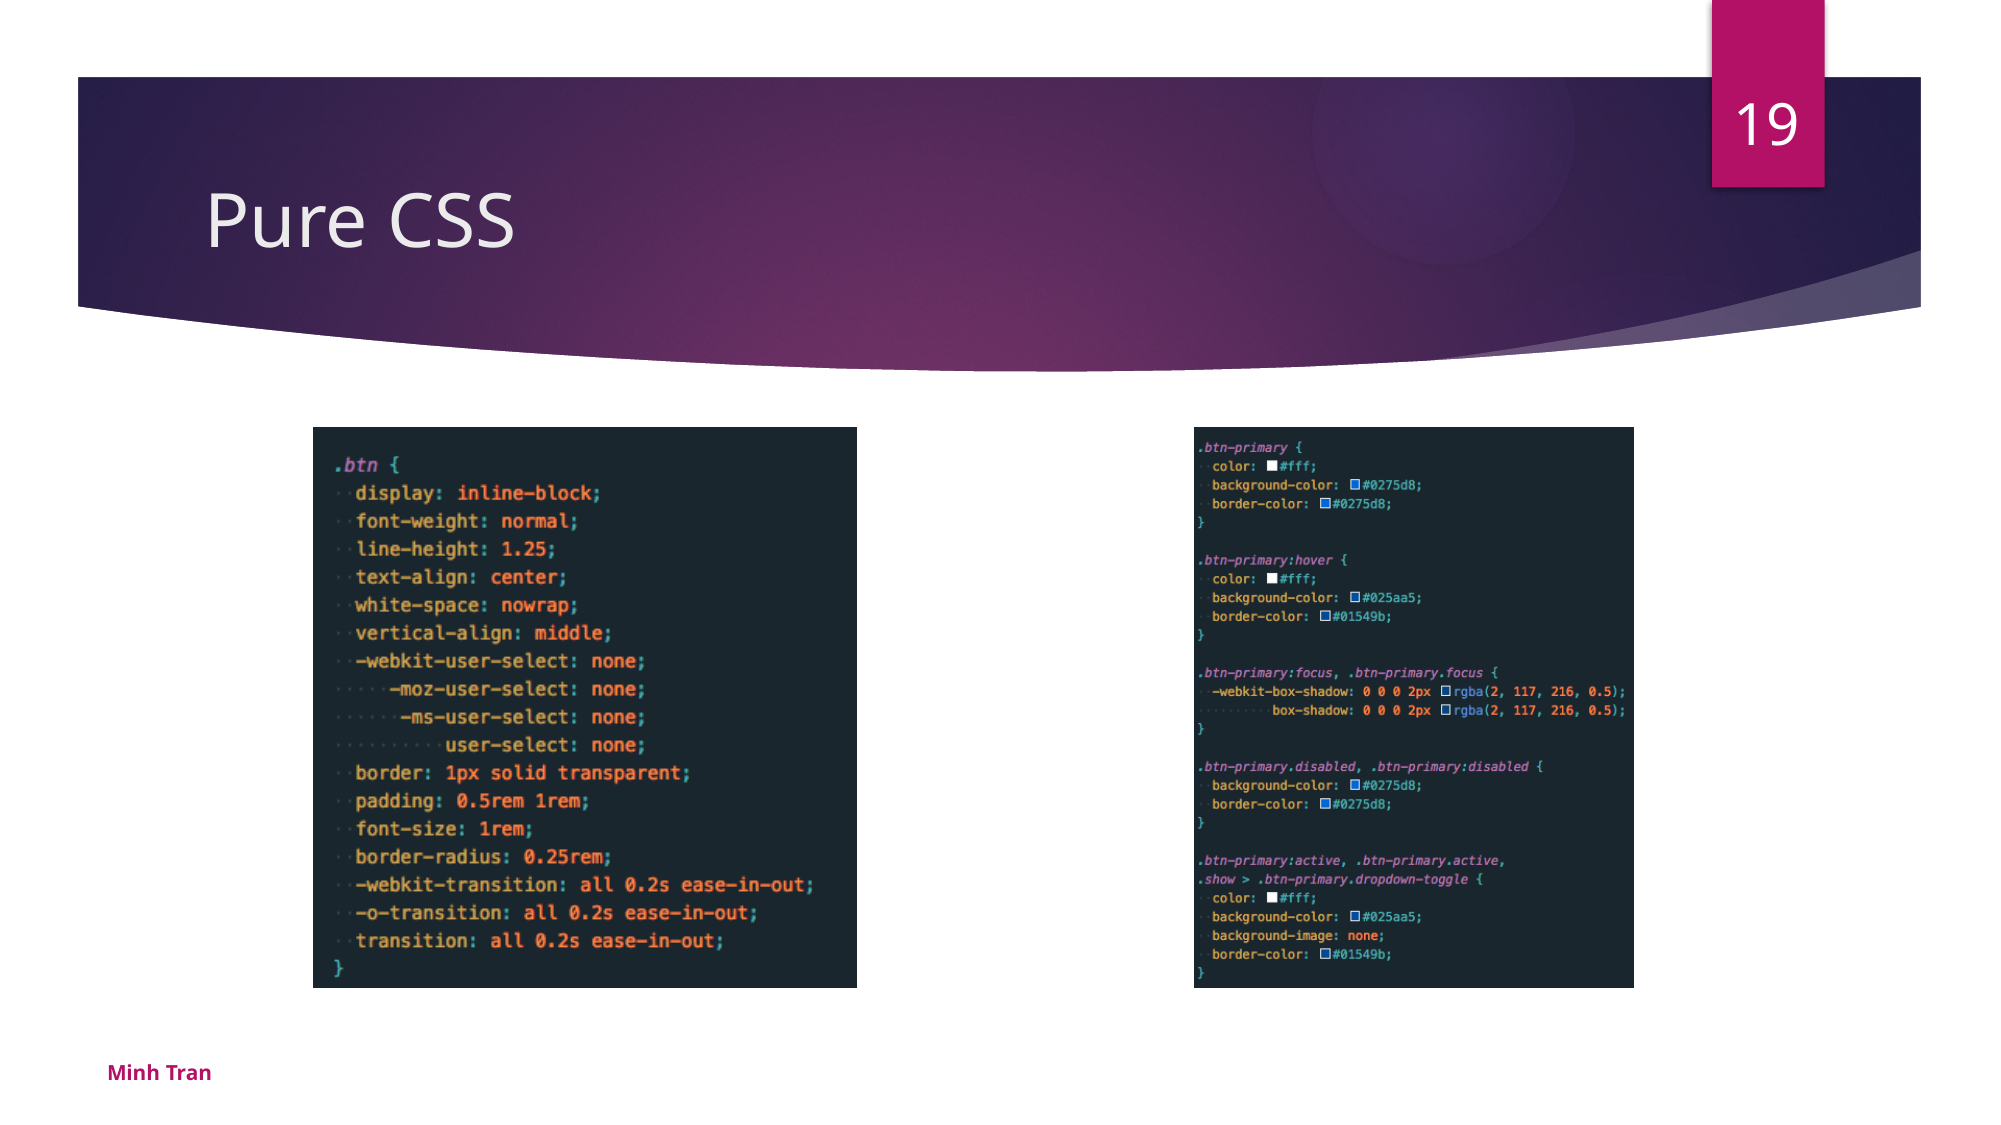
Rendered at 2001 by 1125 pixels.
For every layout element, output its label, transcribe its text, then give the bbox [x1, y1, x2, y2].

title Pure CSS [189, 159, 1627, 276]
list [313, 426, 858, 988]
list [1194, 426, 1635, 988]
footer Minh Tran [92, 1048, 726, 1099]
slide_number 19 [1698, 48, 1836, 175]
